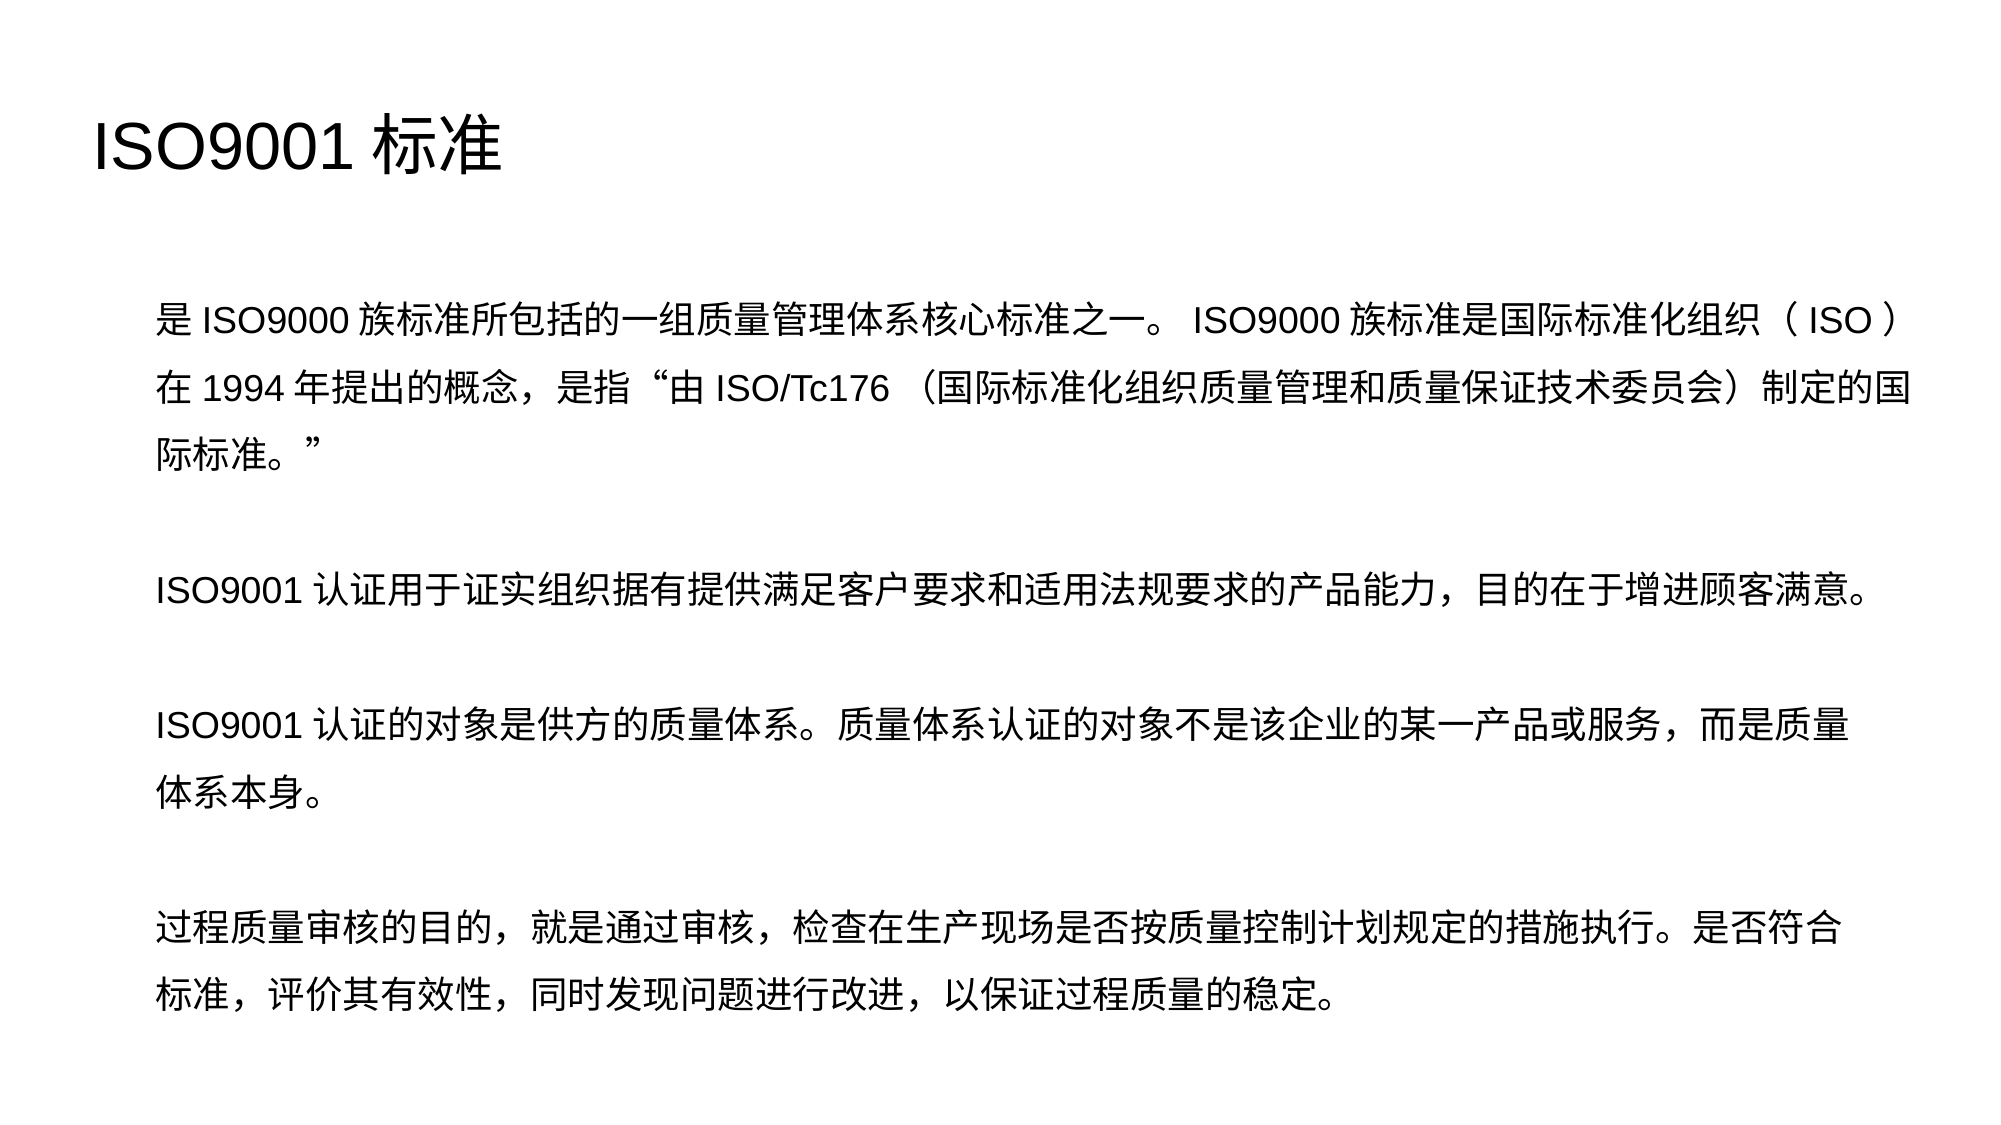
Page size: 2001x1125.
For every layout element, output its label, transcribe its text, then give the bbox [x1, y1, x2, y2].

text_box ISO9001标准 [77, 95, 918, 191]
text_box 是ISO9000族标准所包括的一组质量管理体系核心标准之一。ISO9000族标准是国际标准化组织（ISO） 在1994年提出的概念，是指“由ISO/Tc176（国际标准化组织质量管理和质量保证技术委员会）制定的国 际标准。” ISO9001认证用于证实组织据有提供满足客户要求和适用法规要求的产品能力，目的在于增进顾客满意。 ISO9001认证的对象是供方的质量体系。质量体系认证的对象不是该企业的某一产品或服务，而是质量 体系本身。 过程质量审核的目的，就是通过审核，检查在生产现场是否按质量控制计划规定的措施执行。是否符合 标准，评价其有效性，同时发现问题进行改进，以保证过程质量的稳定。 [140, 266, 1935, 1024]
